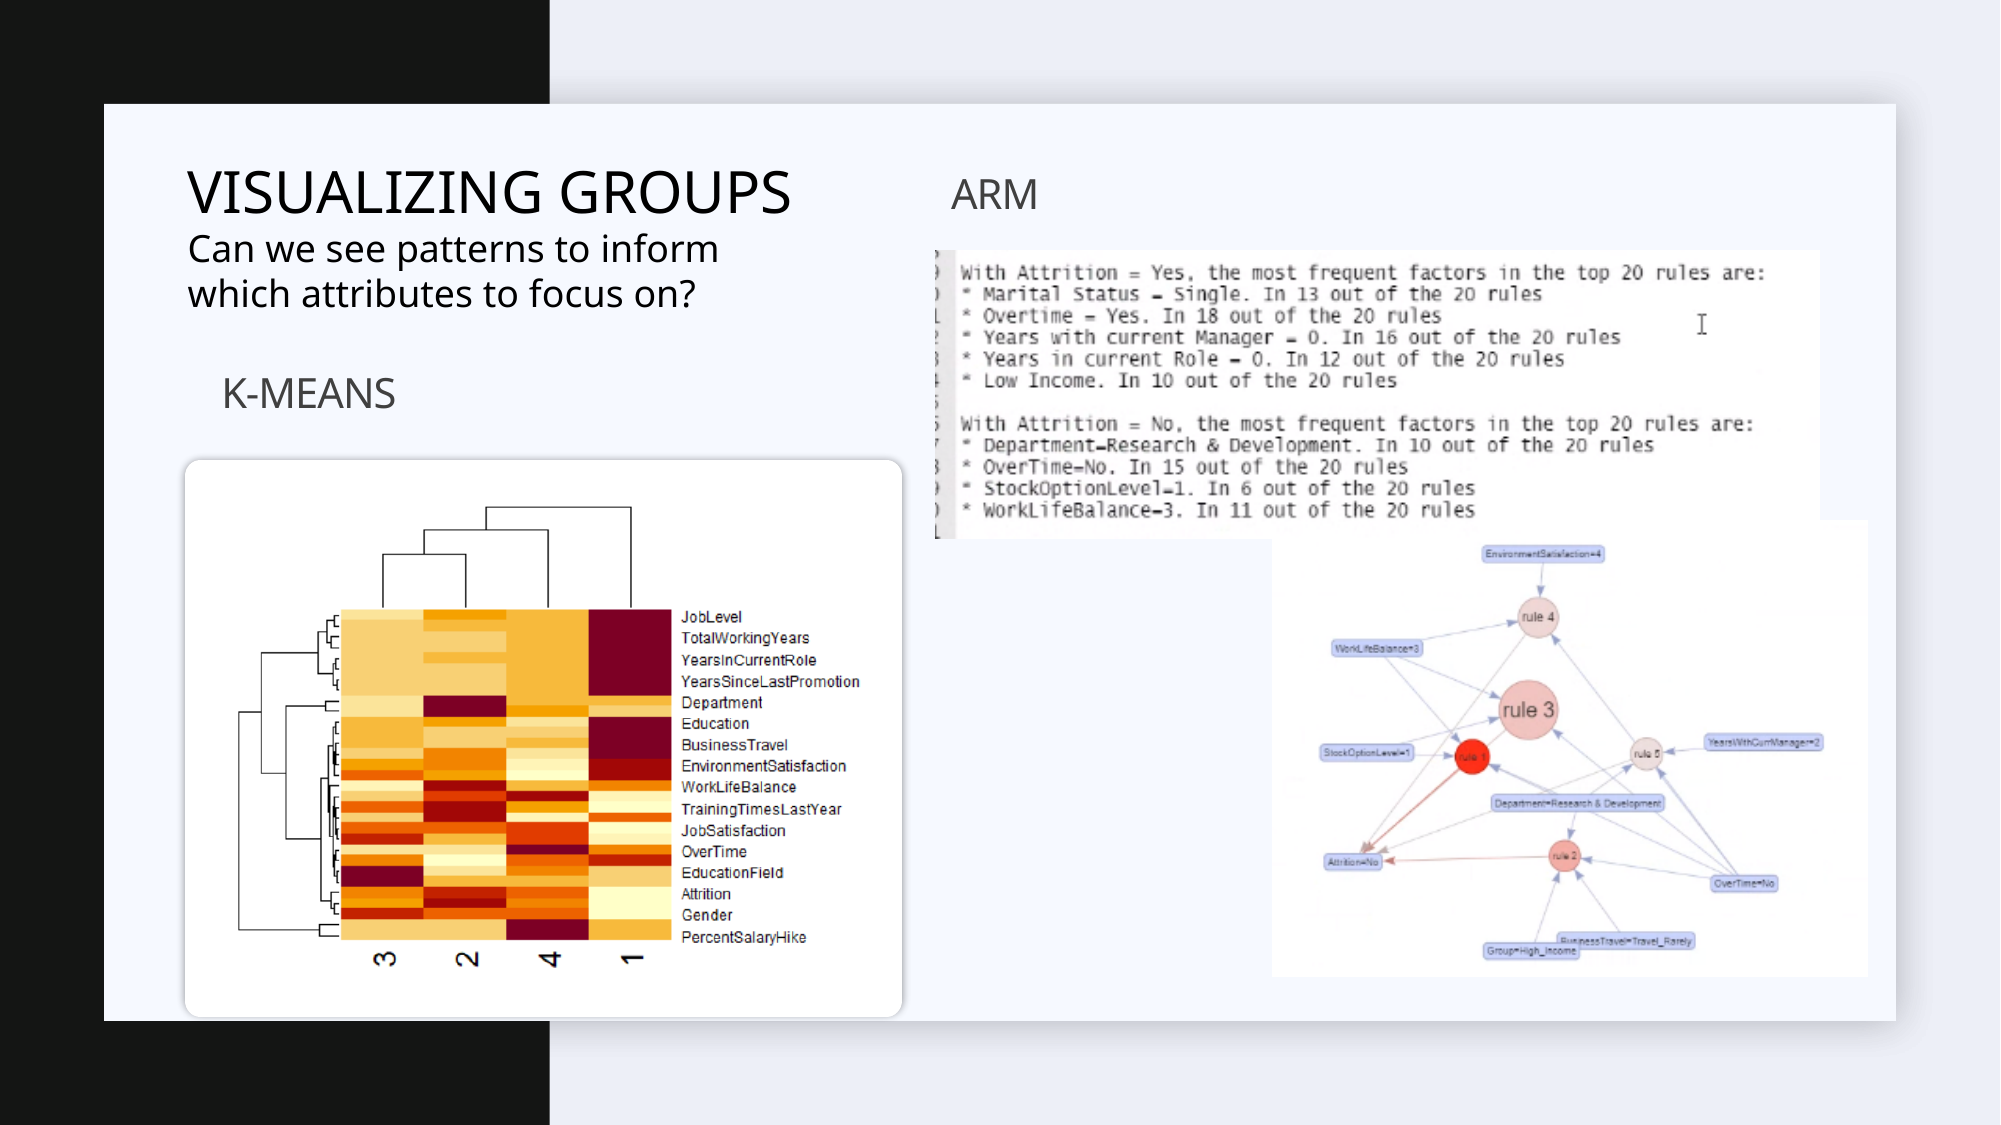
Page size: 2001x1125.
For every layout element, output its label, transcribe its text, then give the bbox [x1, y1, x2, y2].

title ARM [935, 148, 1300, 245]
picture [215, 491, 872, 986]
picture [935, 250, 1869, 978]
text_box VISUALIZING GROUPS Can we see patterns to inform which attributes to focus on? [172, 148, 815, 323]
text_box K-means [206, 346, 570, 444]
